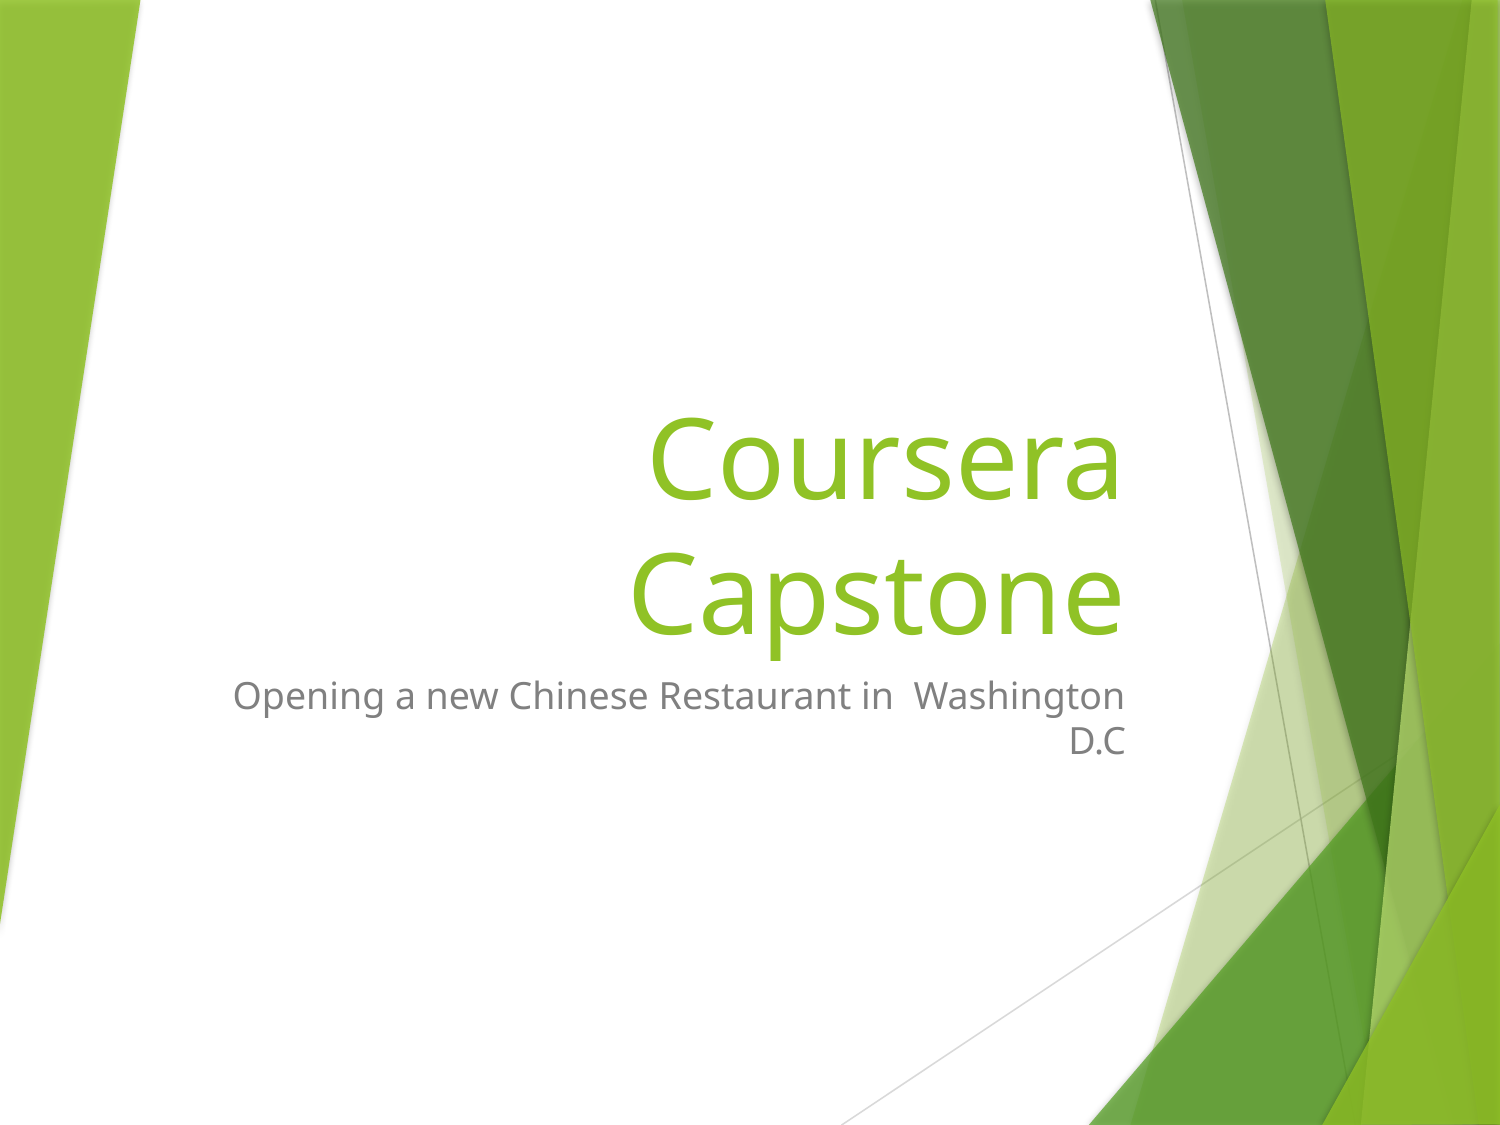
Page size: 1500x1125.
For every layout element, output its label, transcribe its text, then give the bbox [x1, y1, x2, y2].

subtitle Opening a new Chinese Restaurant in Washington D.C [185, 664, 1142, 845]
title Coursera Capstone [185, 394, 1142, 664]
